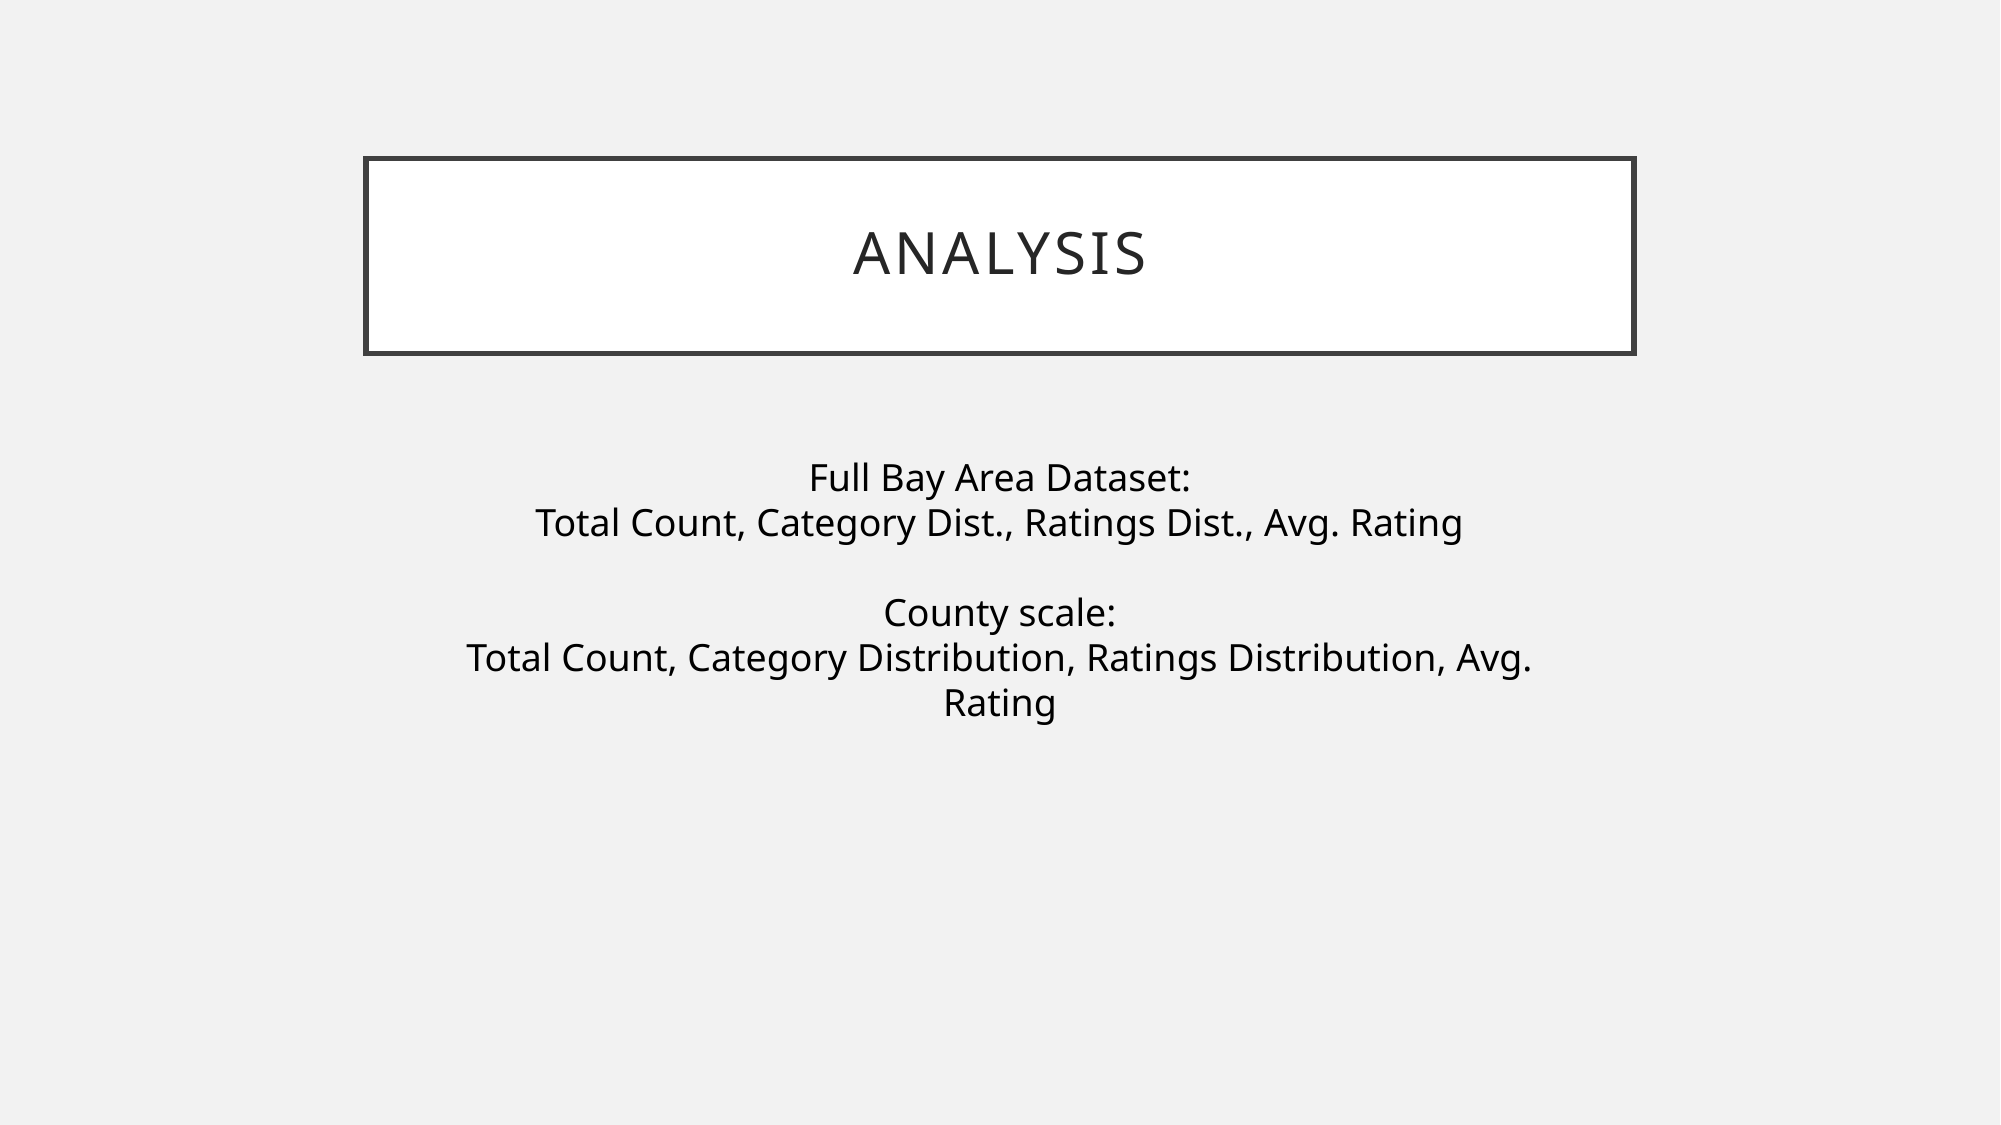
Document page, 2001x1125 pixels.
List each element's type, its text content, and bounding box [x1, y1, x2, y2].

title Analysis [363, 156, 1637, 356]
text_box Full Bay Area Dataset: Total Count, Category Dist., Ratings Dist., Avg. Rating County scale: Total Count, Category Distribution, Ratings Distribution, Avg. Rating [396, 446, 1604, 732]
